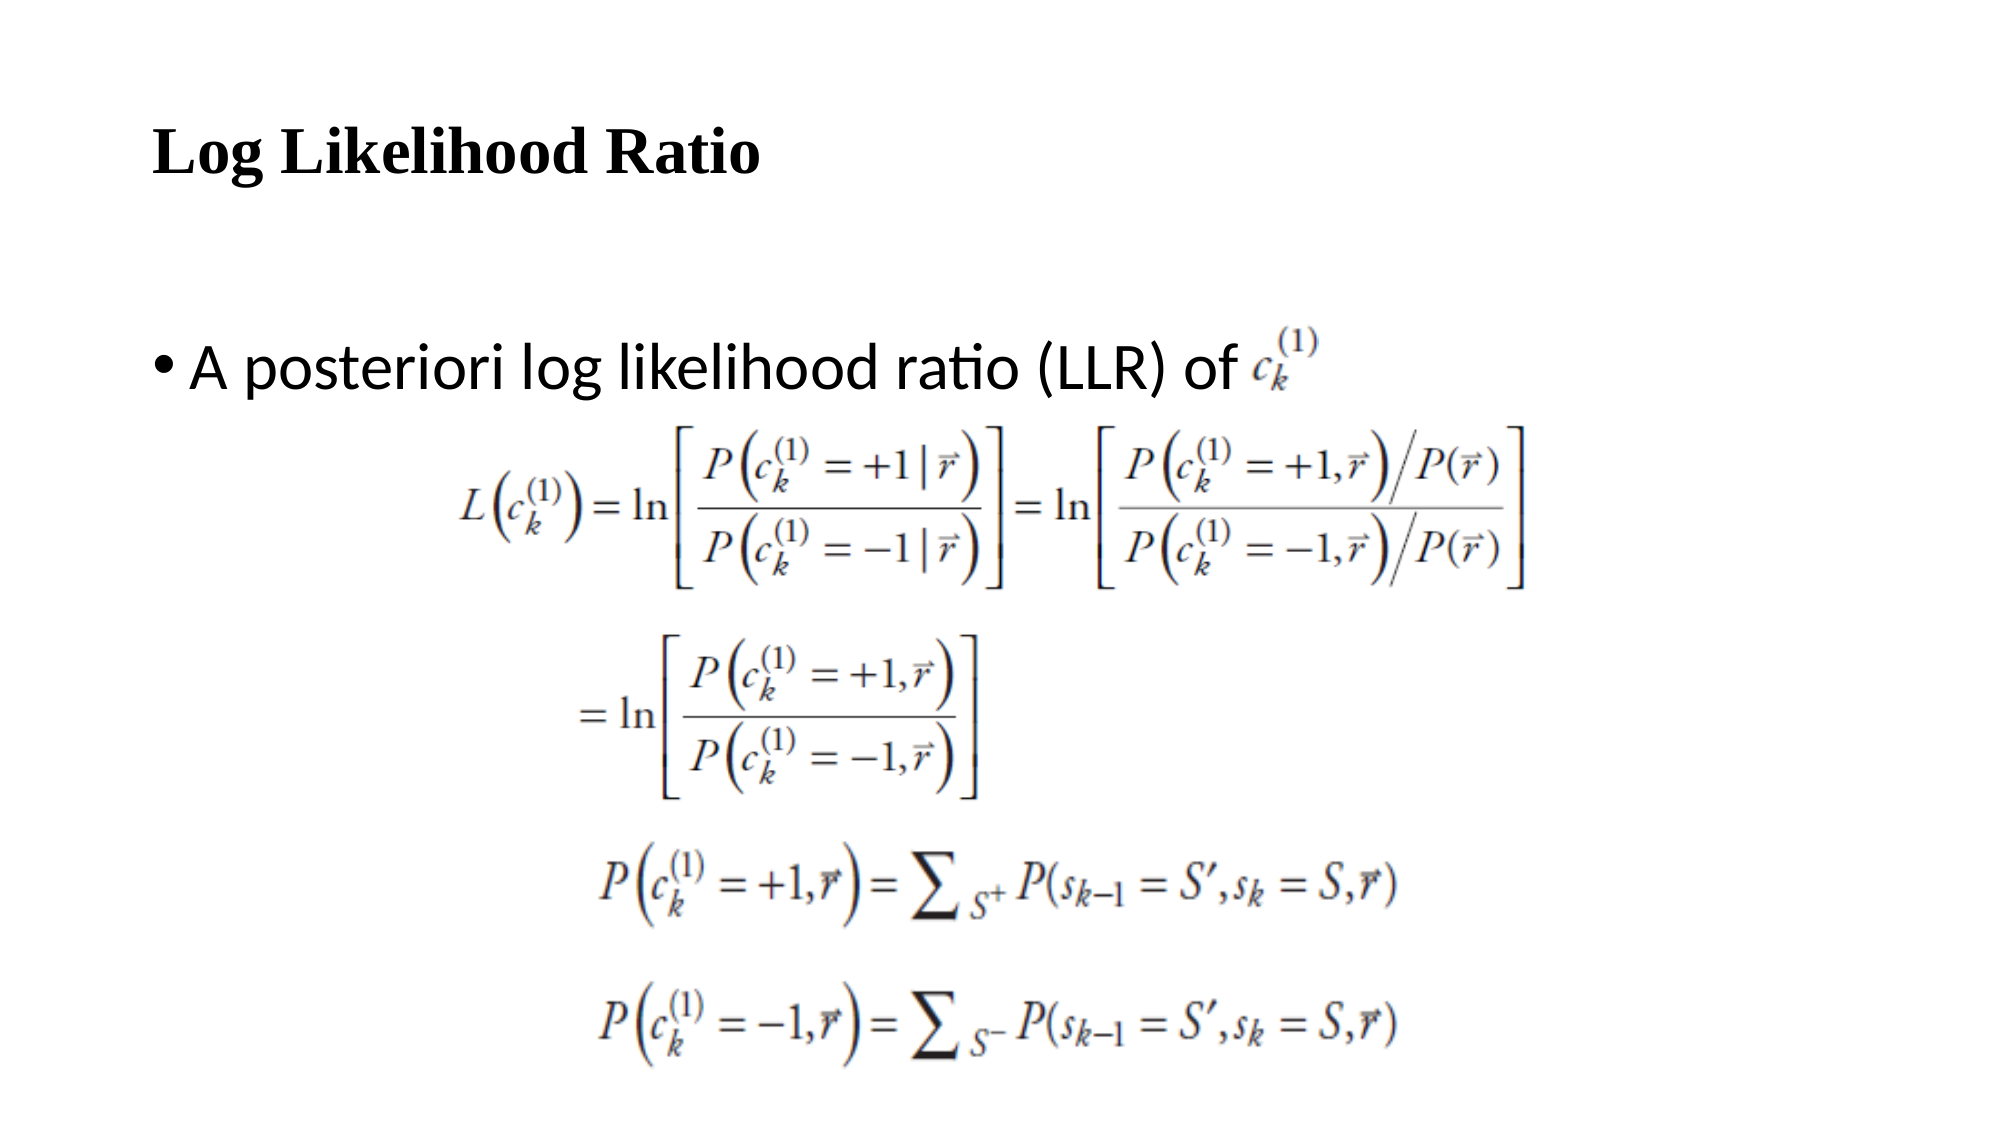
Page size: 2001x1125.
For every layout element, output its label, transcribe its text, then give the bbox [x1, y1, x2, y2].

picture [596, 830, 1402, 1072]
picture [1242, 319, 1319, 397]
picture [454, 418, 1546, 809]
title Log Likelihood Ratio [137, 59, 1863, 278]
list A posteriori log likelihood ratio (LLR) of [137, 299, 1863, 1014]
